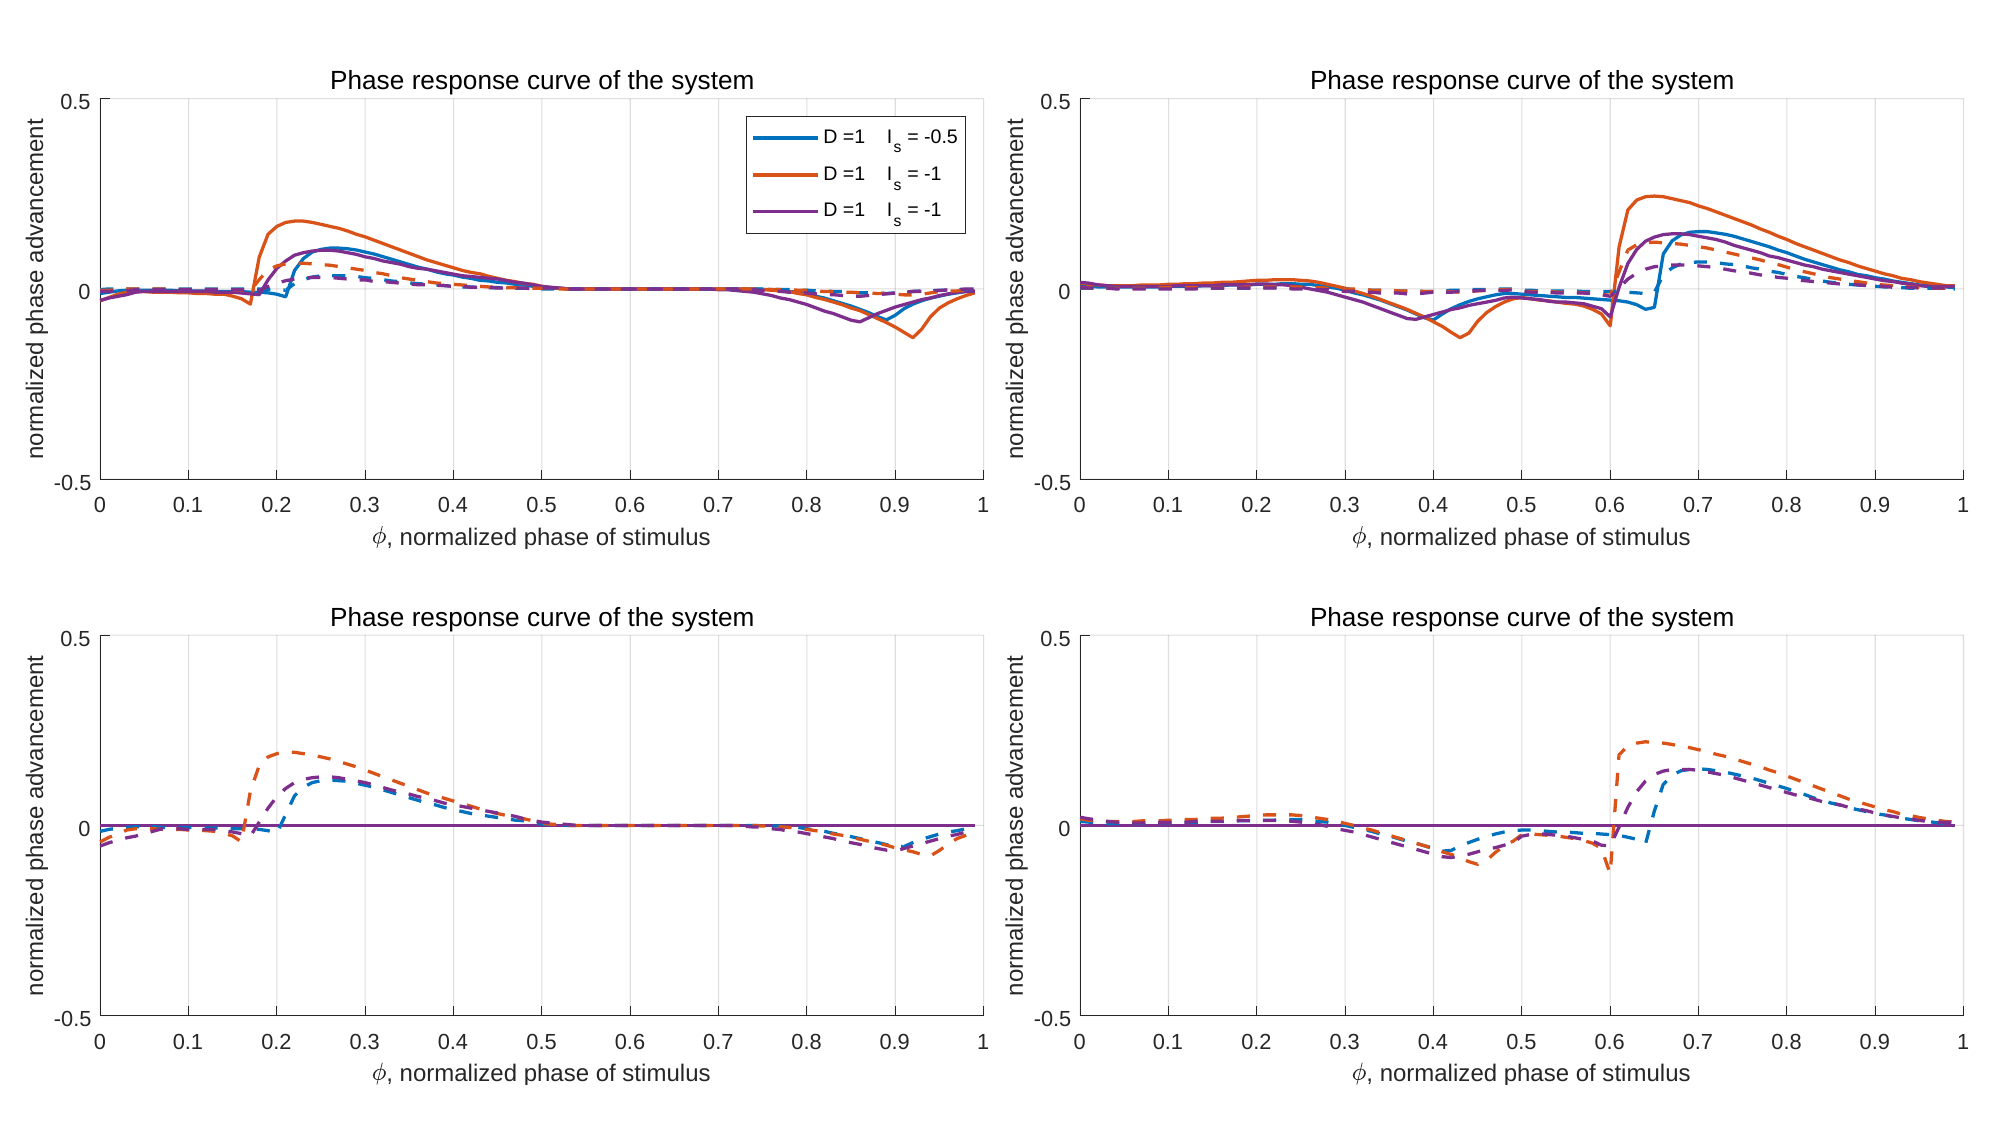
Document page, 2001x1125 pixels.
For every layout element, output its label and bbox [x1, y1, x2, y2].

text_box [16, 594, 1977, 1085]
text_box [16, 57, 1977, 549]
